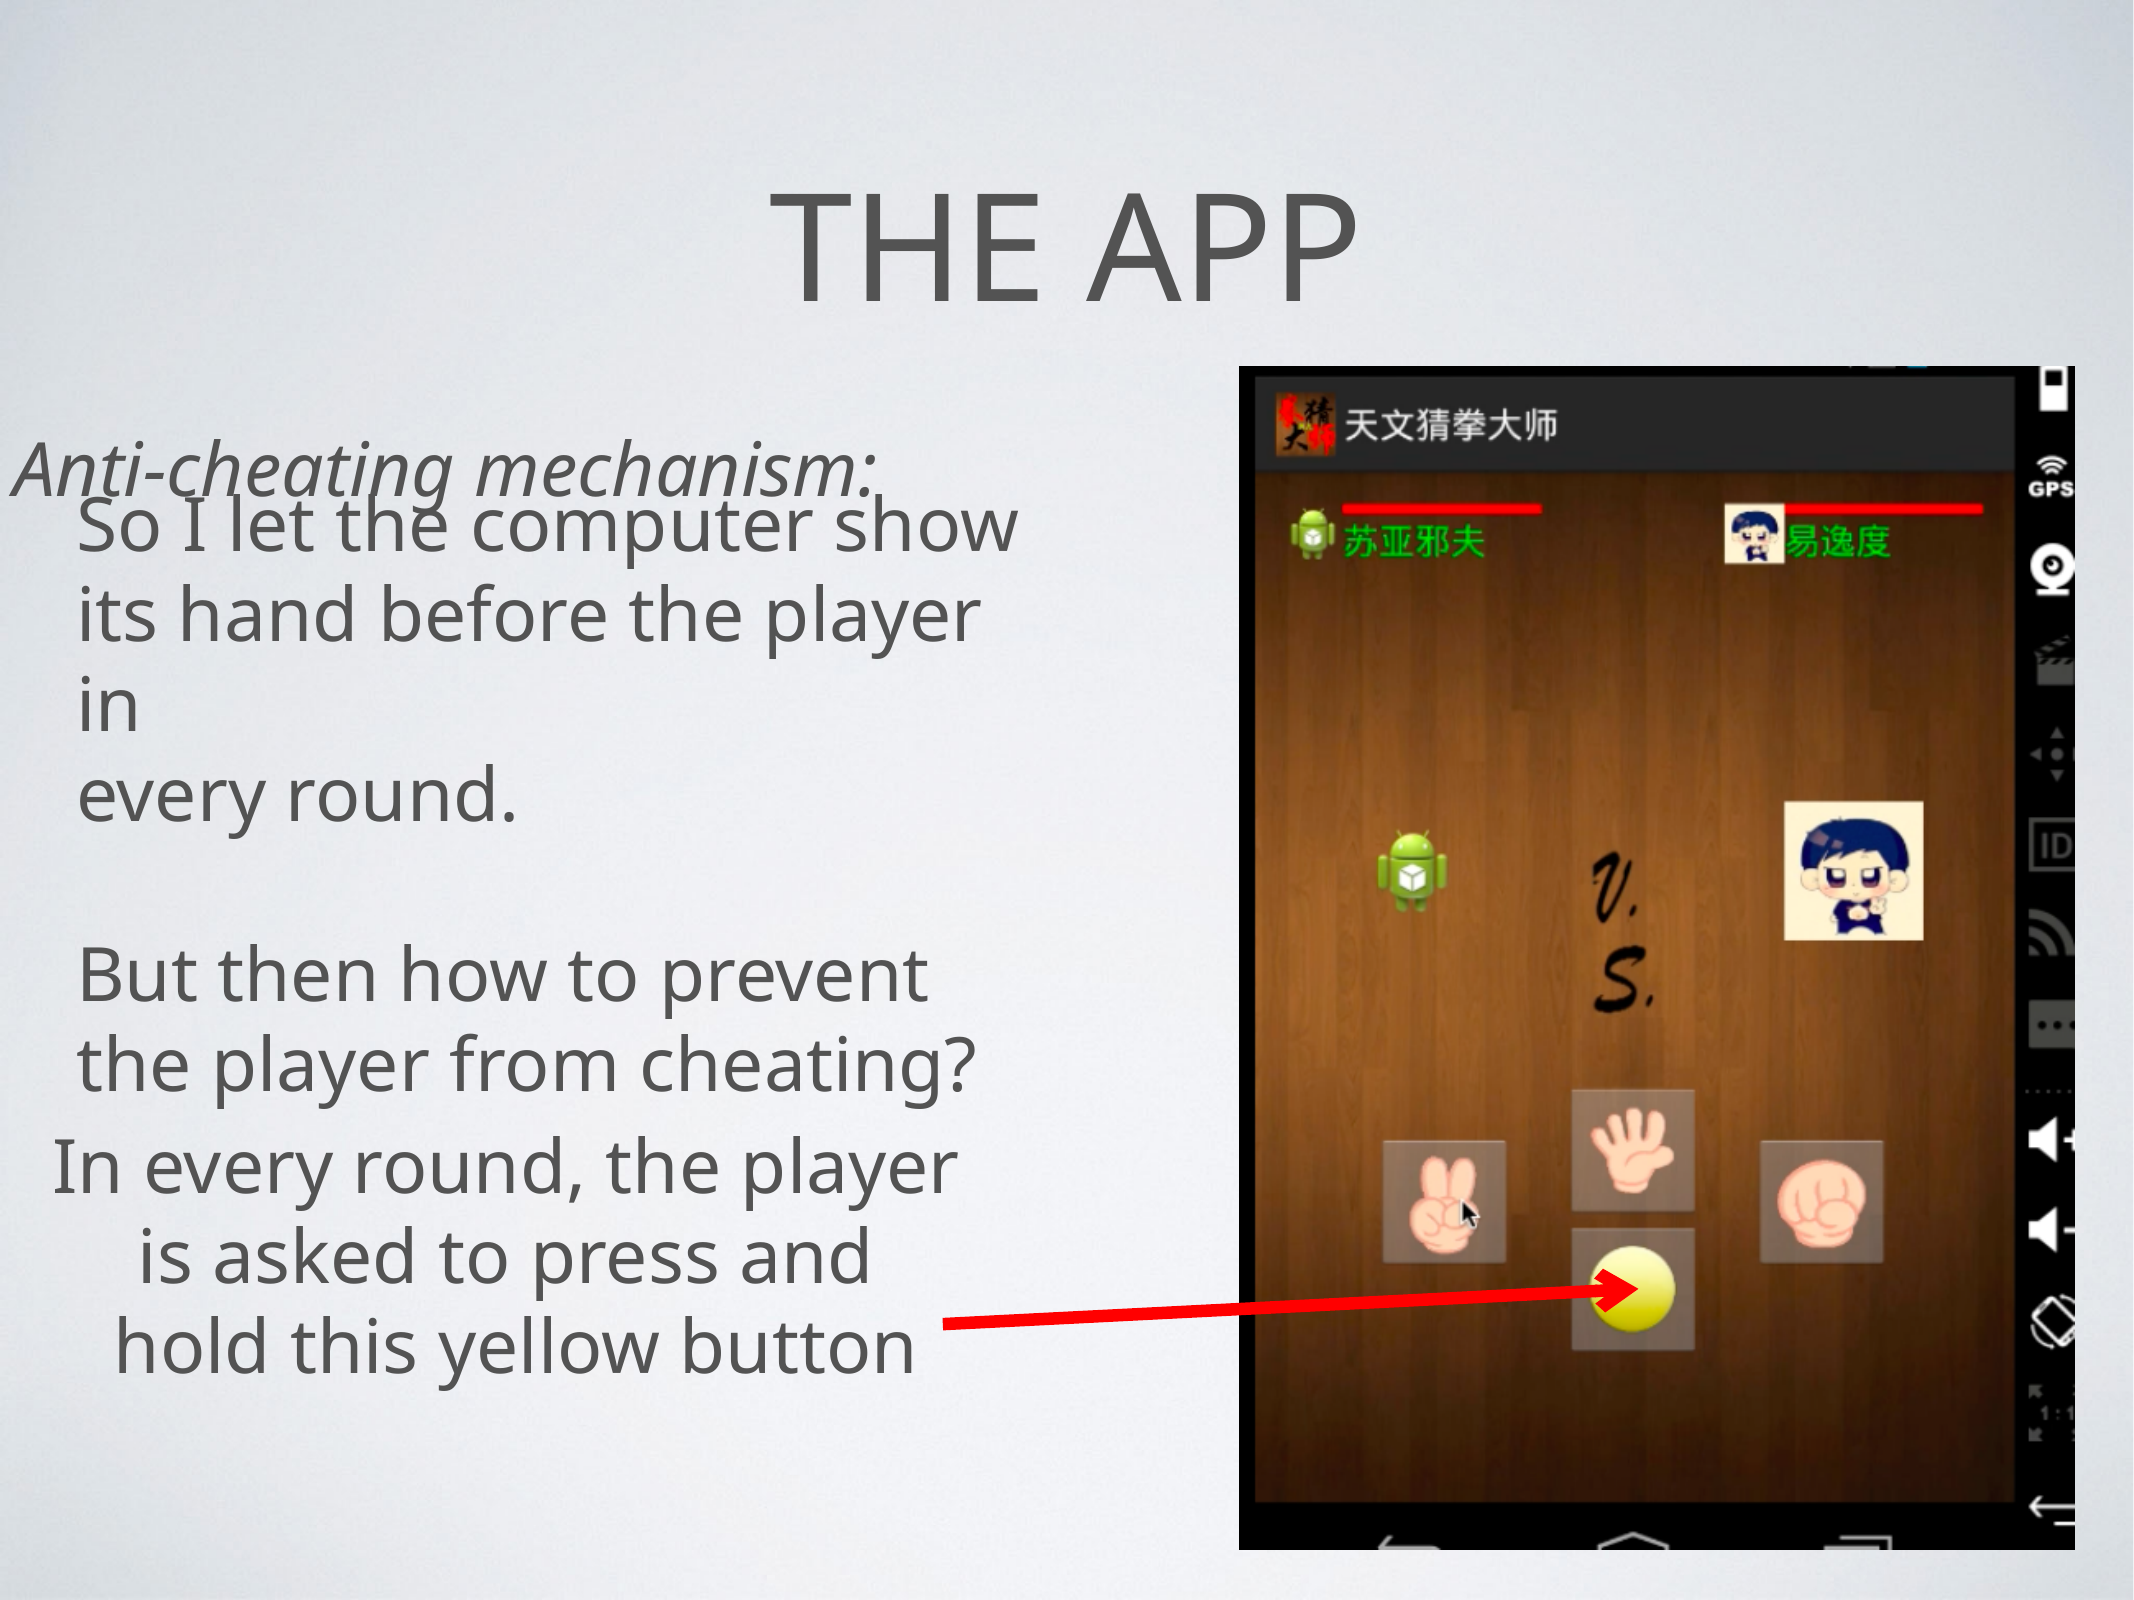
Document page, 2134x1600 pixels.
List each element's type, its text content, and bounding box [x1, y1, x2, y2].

picture [0, 0, 2134, 1600]
title the app [57, 41, 2076, 443]
text_box So I let the computer show its hand before the player in every round. But then how to prevent the player from cheating? [67, 468, 1067, 1115]
text_box In every round, the player is asked to press and hold this yellow button [43, 1110, 989, 1397]
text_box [942, 1288, 1639, 1325]
text_box Anti-cheating mechanism: [5, 412, 907, 520]
